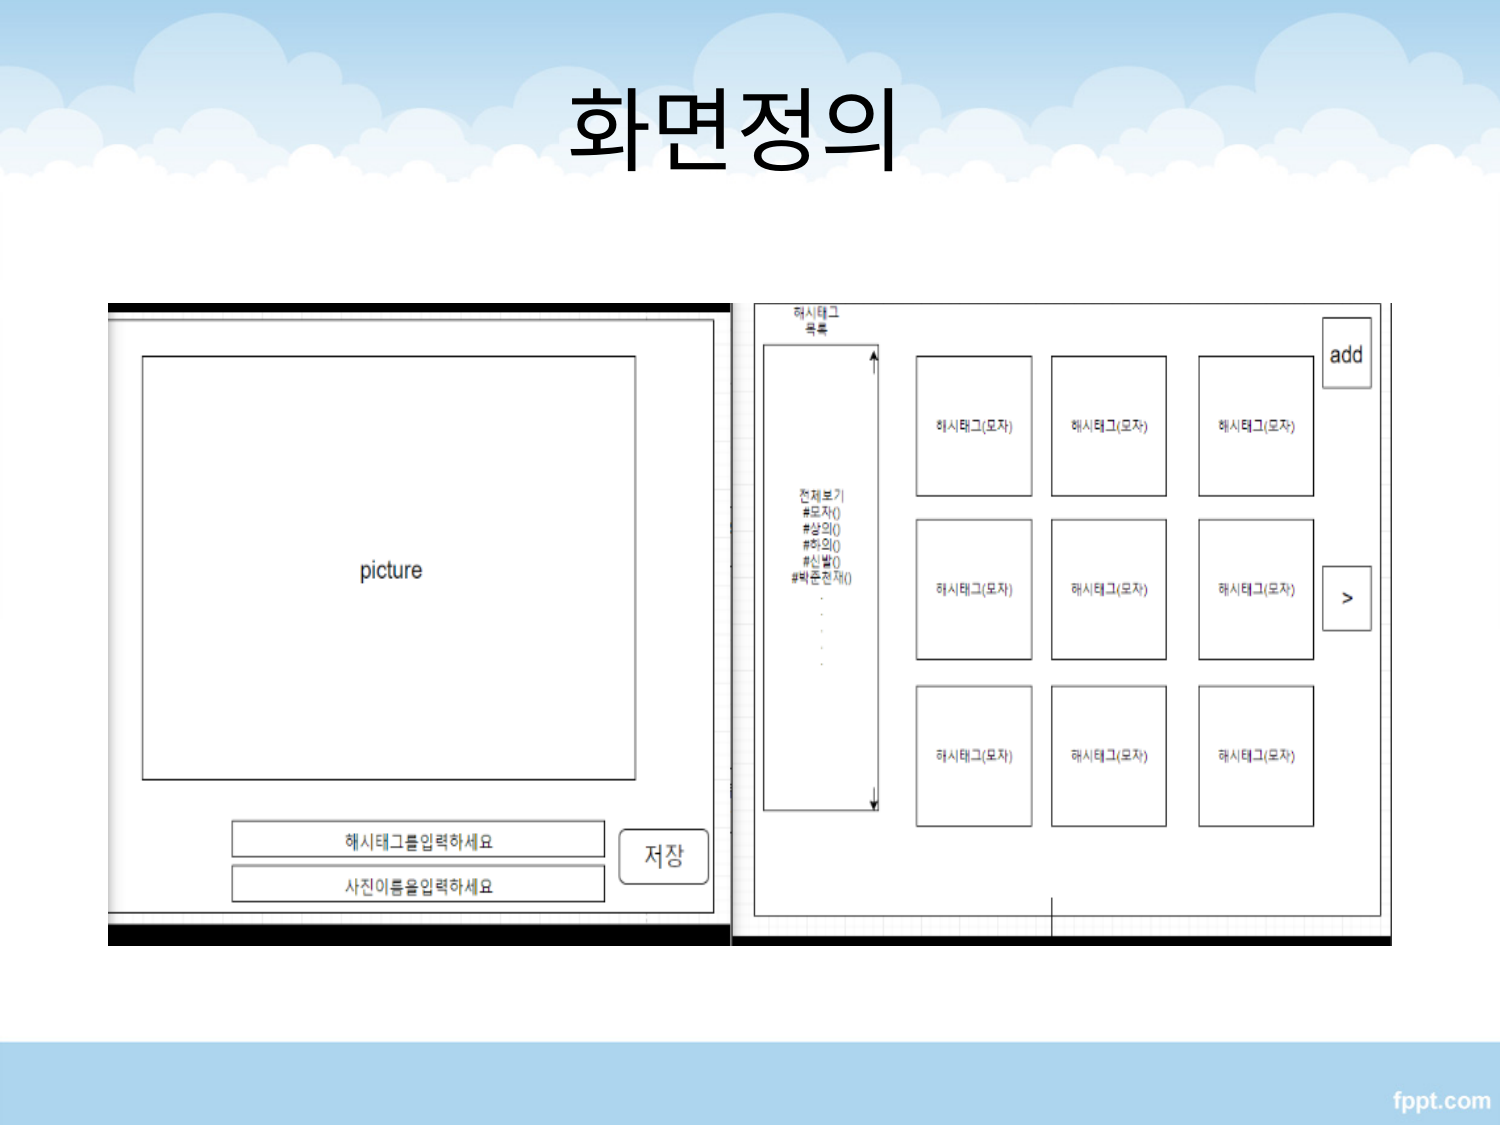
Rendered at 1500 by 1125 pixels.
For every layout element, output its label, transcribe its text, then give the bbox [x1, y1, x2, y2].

title 화면정의 [61, 47, 1412, 208]
picture [0, 0, 1500, 1125]
